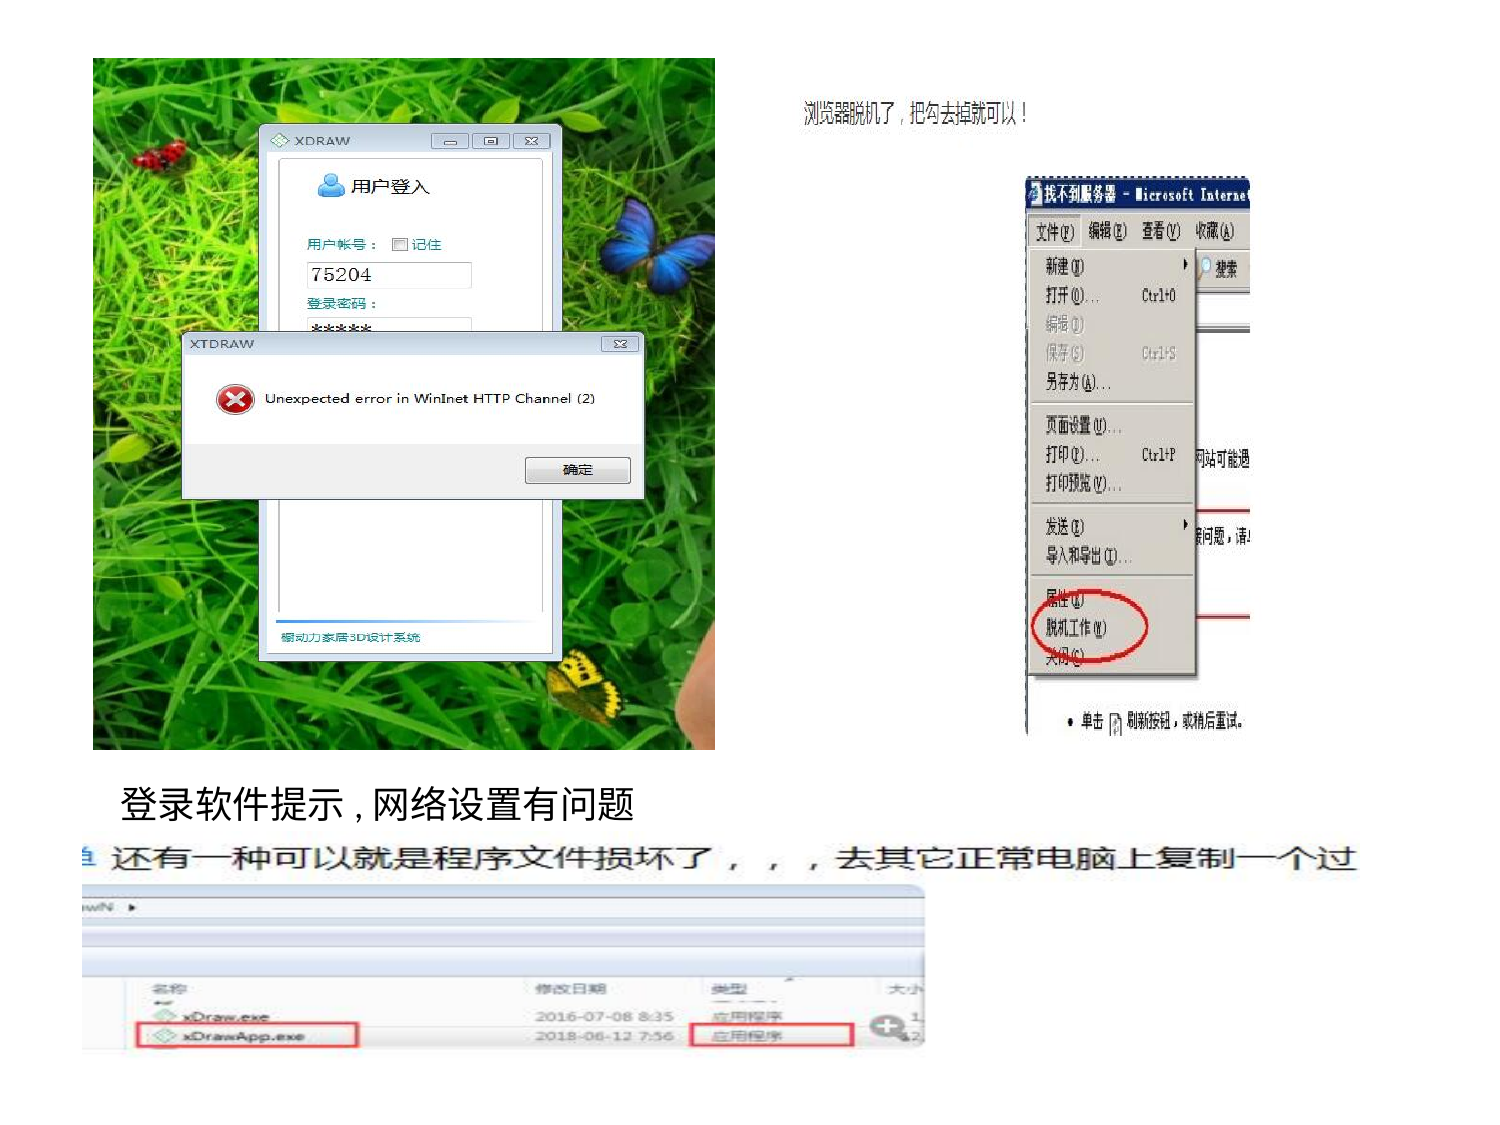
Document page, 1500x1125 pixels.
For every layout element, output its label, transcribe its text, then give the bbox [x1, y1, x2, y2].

picture [81, 831, 1360, 1064]
picture [761, 70, 1395, 774]
picture [93, 58, 716, 751]
text_box 登录软件提示,网络设置有问题 [105, 773, 1348, 830]
